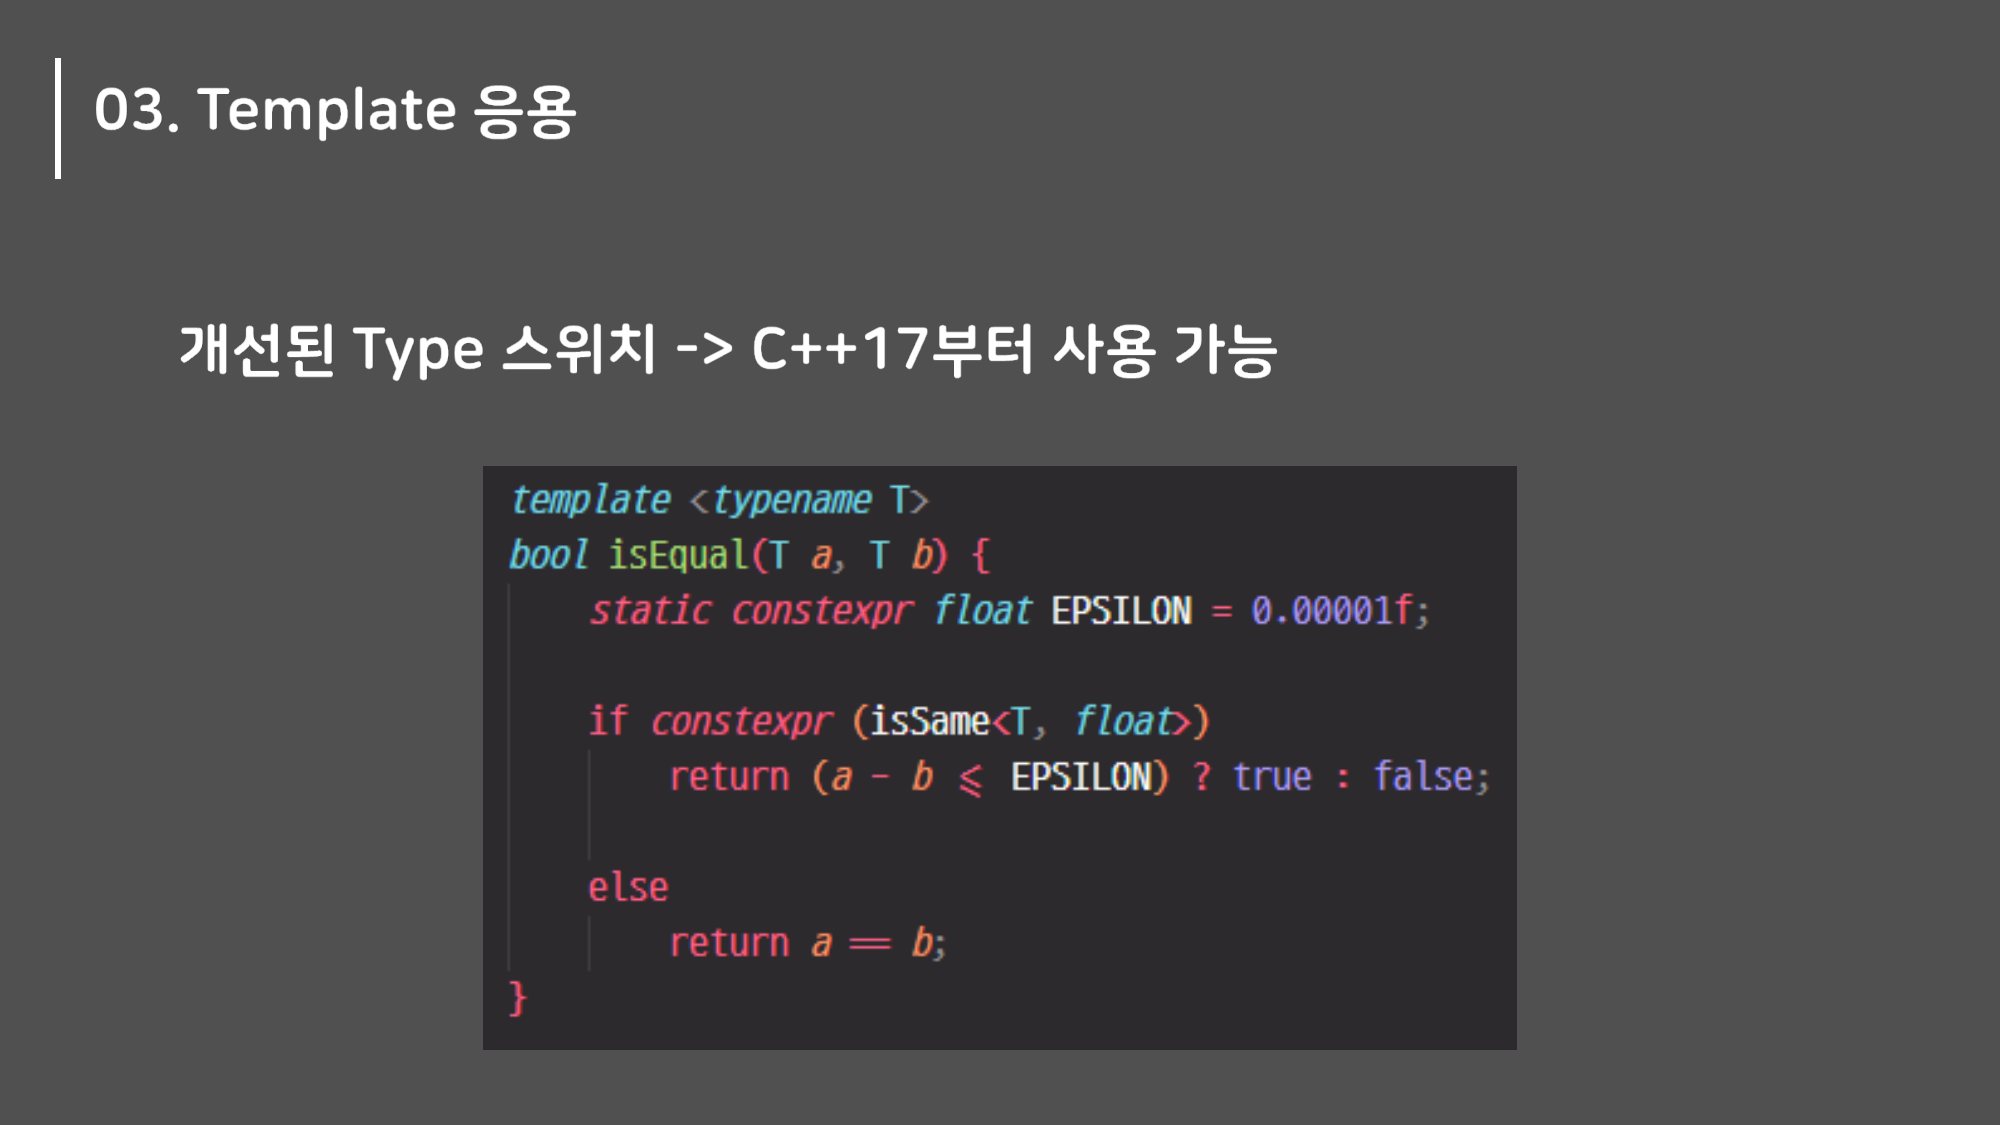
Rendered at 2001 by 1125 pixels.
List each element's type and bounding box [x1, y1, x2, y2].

picture [142, 295, 1315, 421]
picture [483, 466, 1517, 1051]
picture [57, 57, 614, 183]
